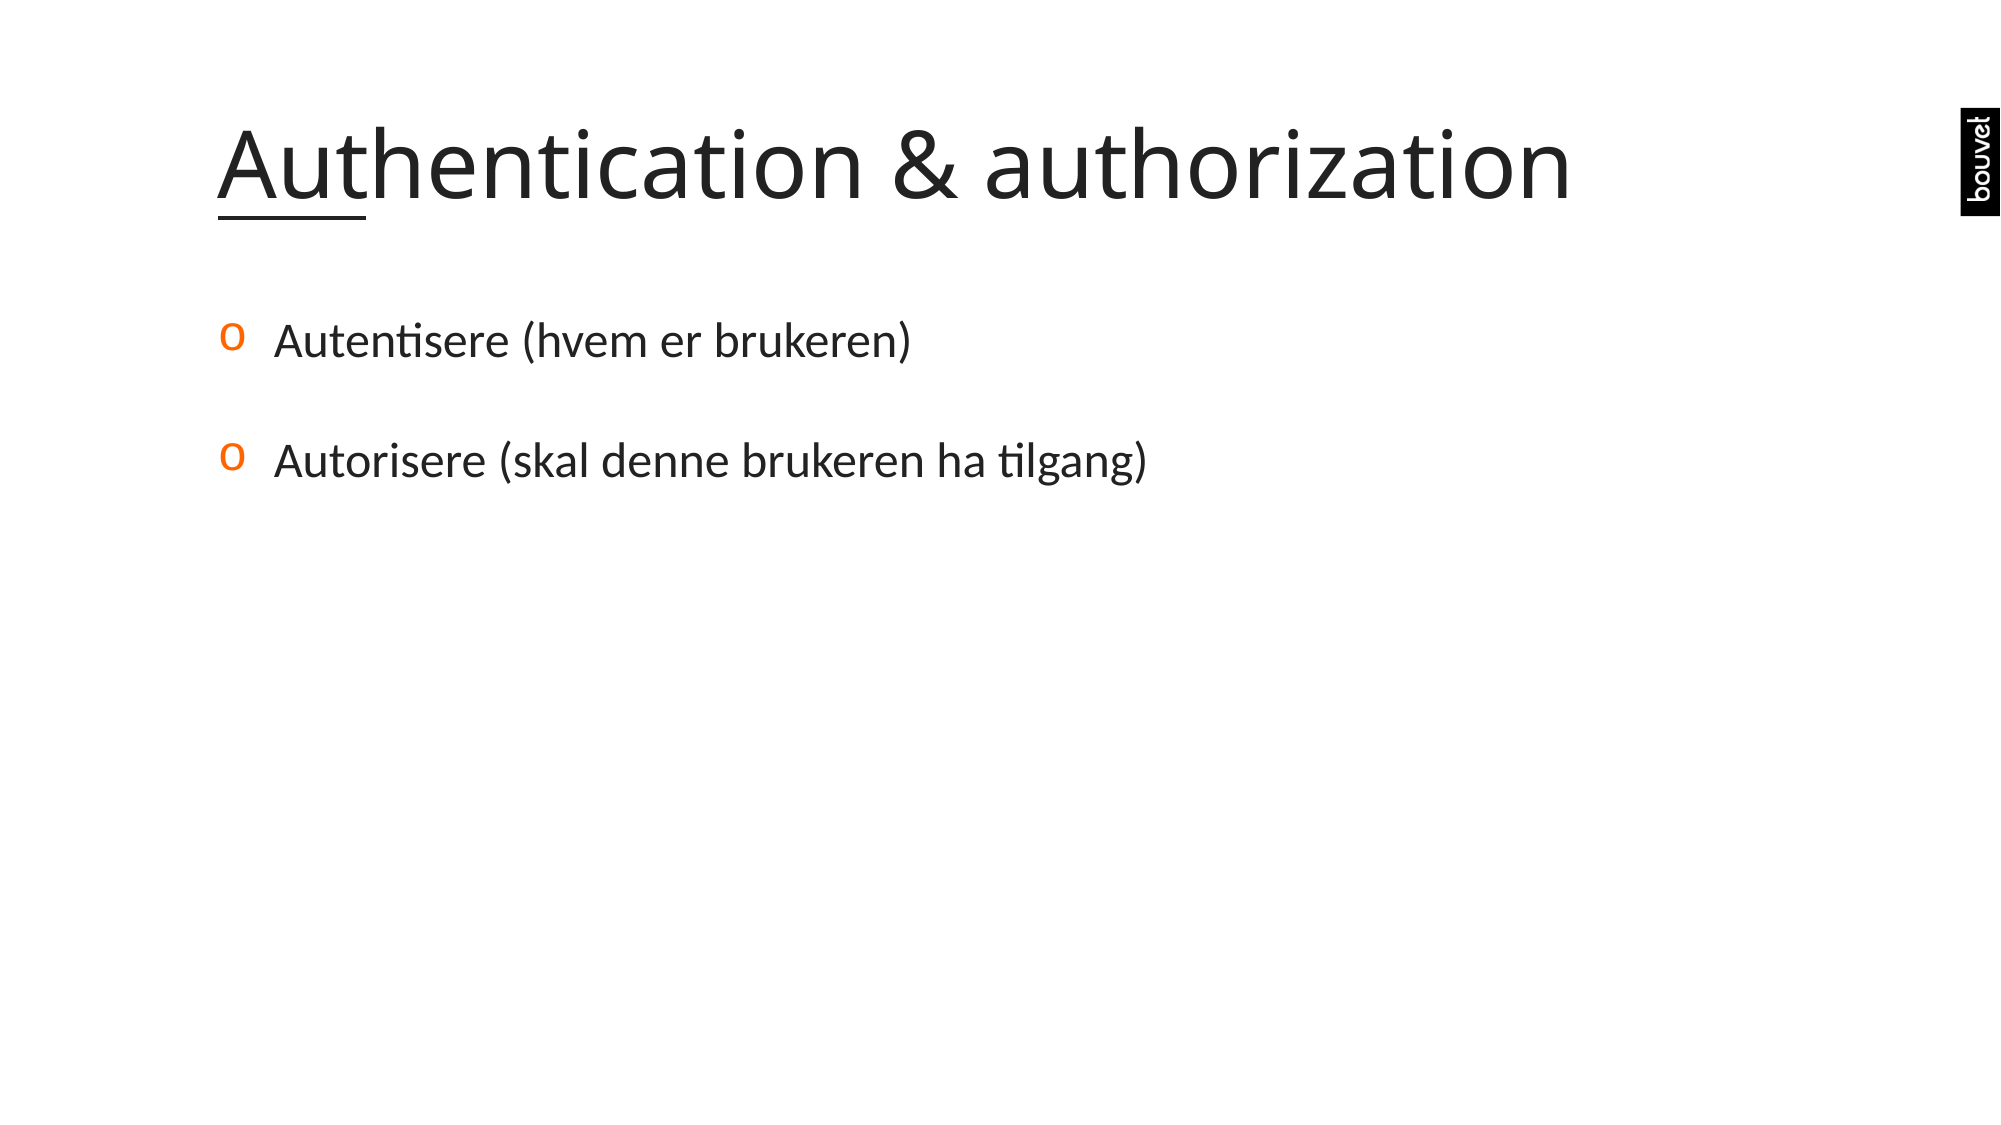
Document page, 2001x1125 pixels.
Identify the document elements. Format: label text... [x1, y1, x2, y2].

title Authentication & authorization [202, 59, 1856, 278]
list Autentisere (hvem er brukeren) Autorisere (skal denne brukeren ha tilgang) [202, 299, 1578, 1014]
